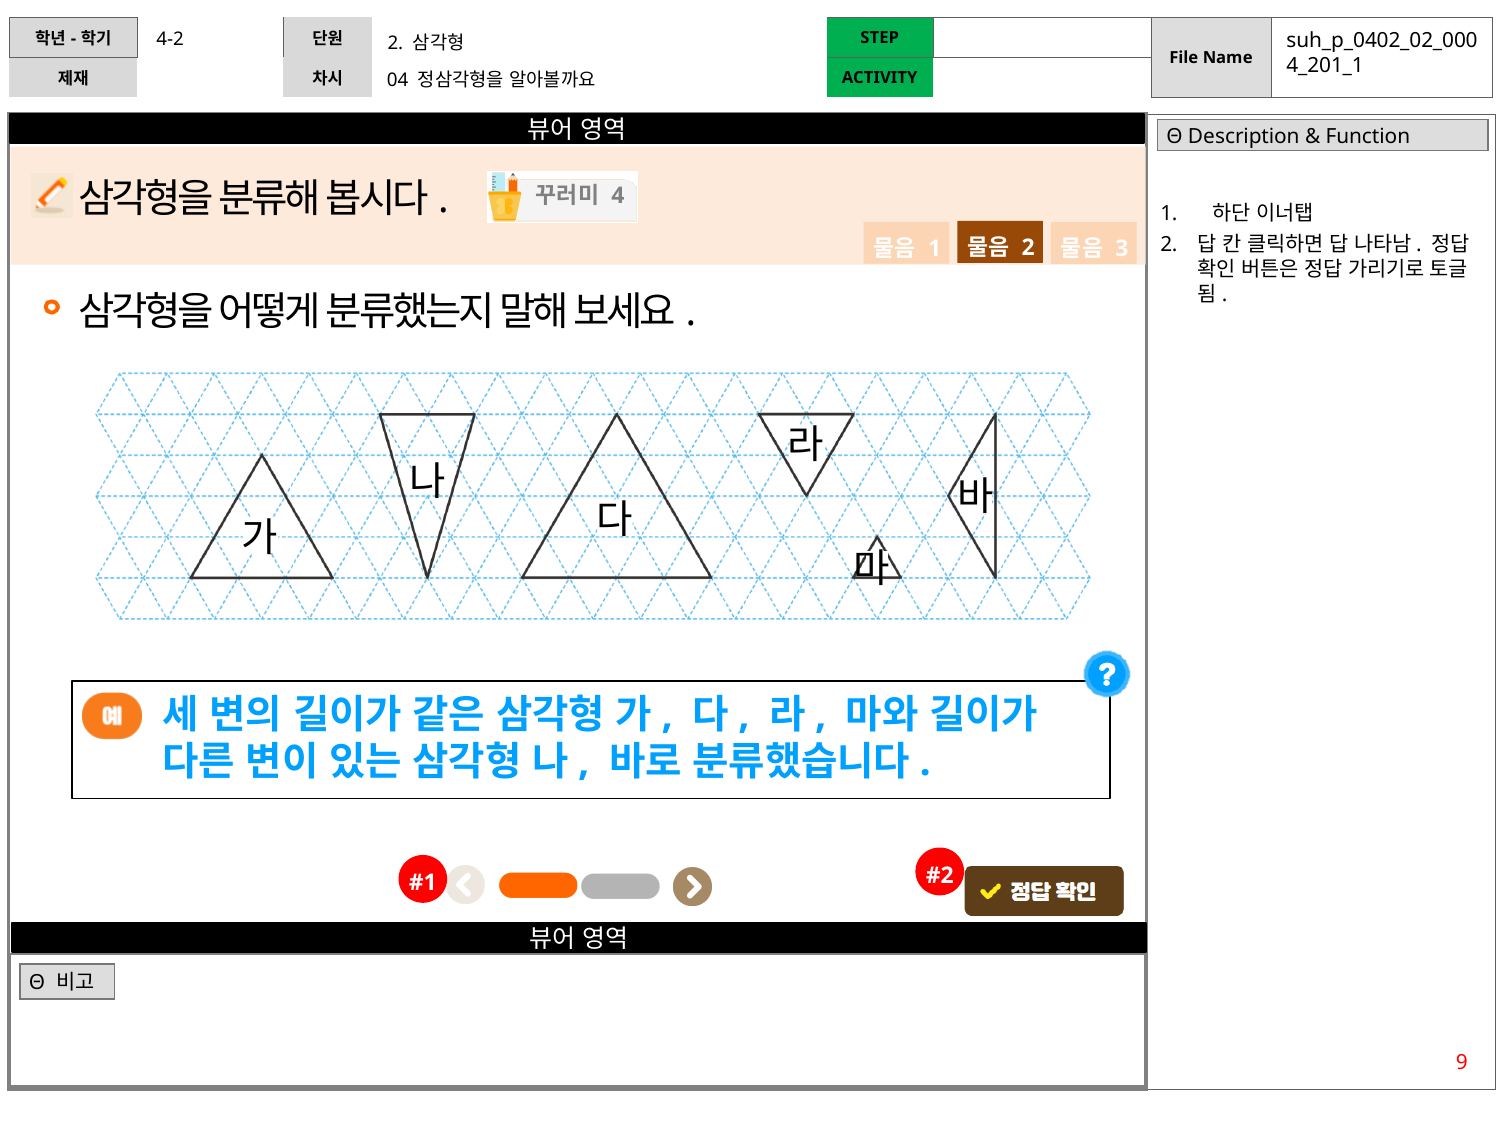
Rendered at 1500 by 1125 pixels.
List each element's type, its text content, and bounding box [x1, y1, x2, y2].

text_box 2. 삼각형 [372, 23, 828, 48]
text_box 04 정삼각형을 알아볼까요 [372, 60, 821, 96]
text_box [487, 170, 645, 223]
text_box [1043, 212, 1146, 265]
picture [82, 691, 142, 741]
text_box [958, 211, 1044, 264]
text_box 삼각형을 어떻게 분류했는지 말해 보세요. [63, 278, 1134, 342]
picture [31, 173, 73, 218]
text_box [444, 863, 714, 908]
picture [40, 296, 61, 318]
text_box [9, 145, 1148, 267]
text_box 세 변의 길이가 같은 삼각형 가, 다, 라, 마와 길이가 다른 변이 있는 삼각형 나, 바로 분류했습니다. [72, 681, 1111, 799]
text_box #2 [913, 845, 965, 898]
table_header Θ Description & Function [1158, 120, 1487, 150]
text_box 하단 이너탭 답 칸 클릭하면 답 나타남. 정답 확인 버튼은 정답 가리기로 토글 됨. [1145, 160, 1500, 470]
text_box 삼각형을 분류해 봅시다. [63, 165, 1145, 228]
text_box 4-2 [141, 18, 284, 55]
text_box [856, 212, 959, 265]
picture [1076, 644, 1137, 704]
picture [84, 365, 1100, 622]
text_box #1 [396, 852, 444, 905]
text_box suh_p_0402_02_0004_201_1 [1271, 18, 1500, 84]
picture [963, 863, 1126, 918]
